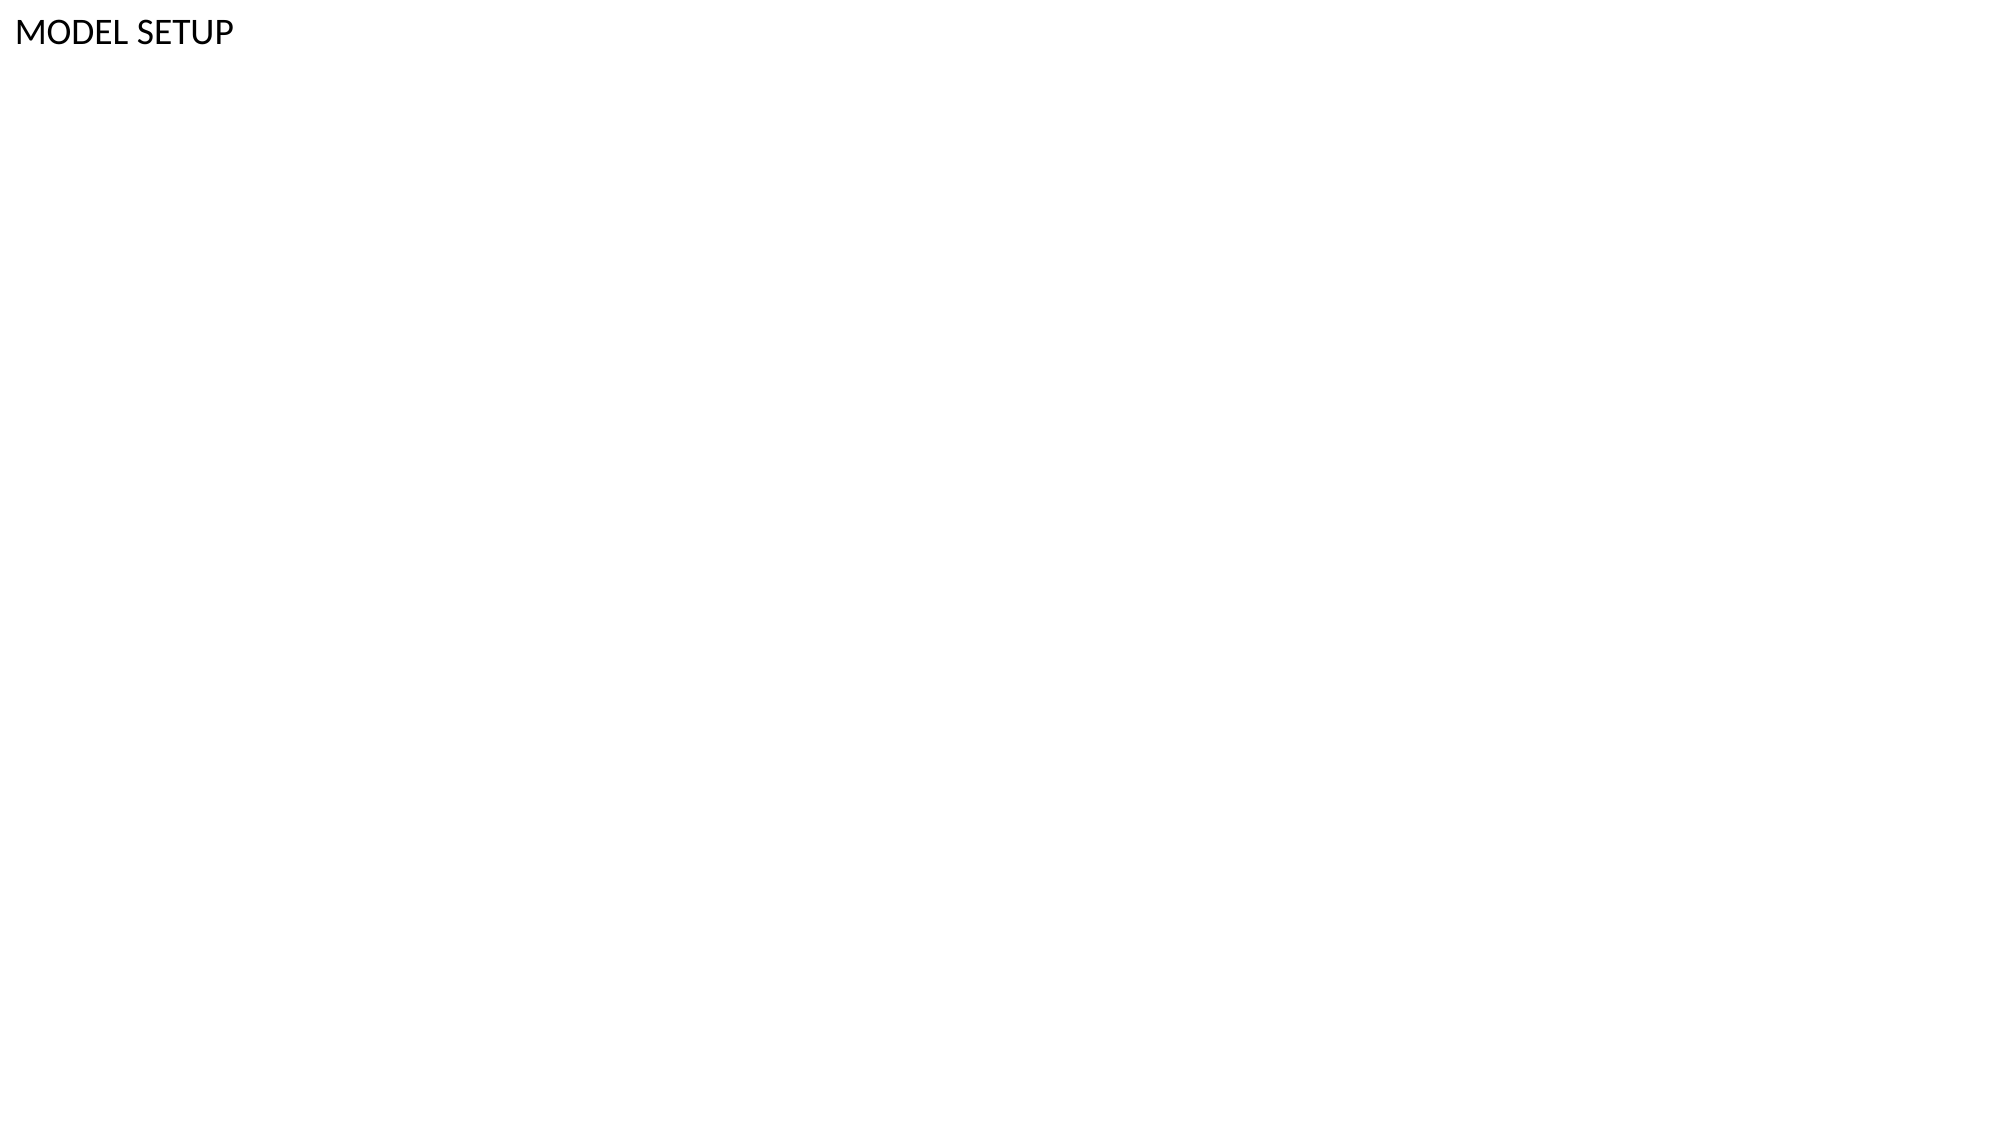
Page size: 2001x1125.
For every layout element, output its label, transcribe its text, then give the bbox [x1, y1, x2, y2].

text_box MODEL SETUP [0, 0, 627, 60]
